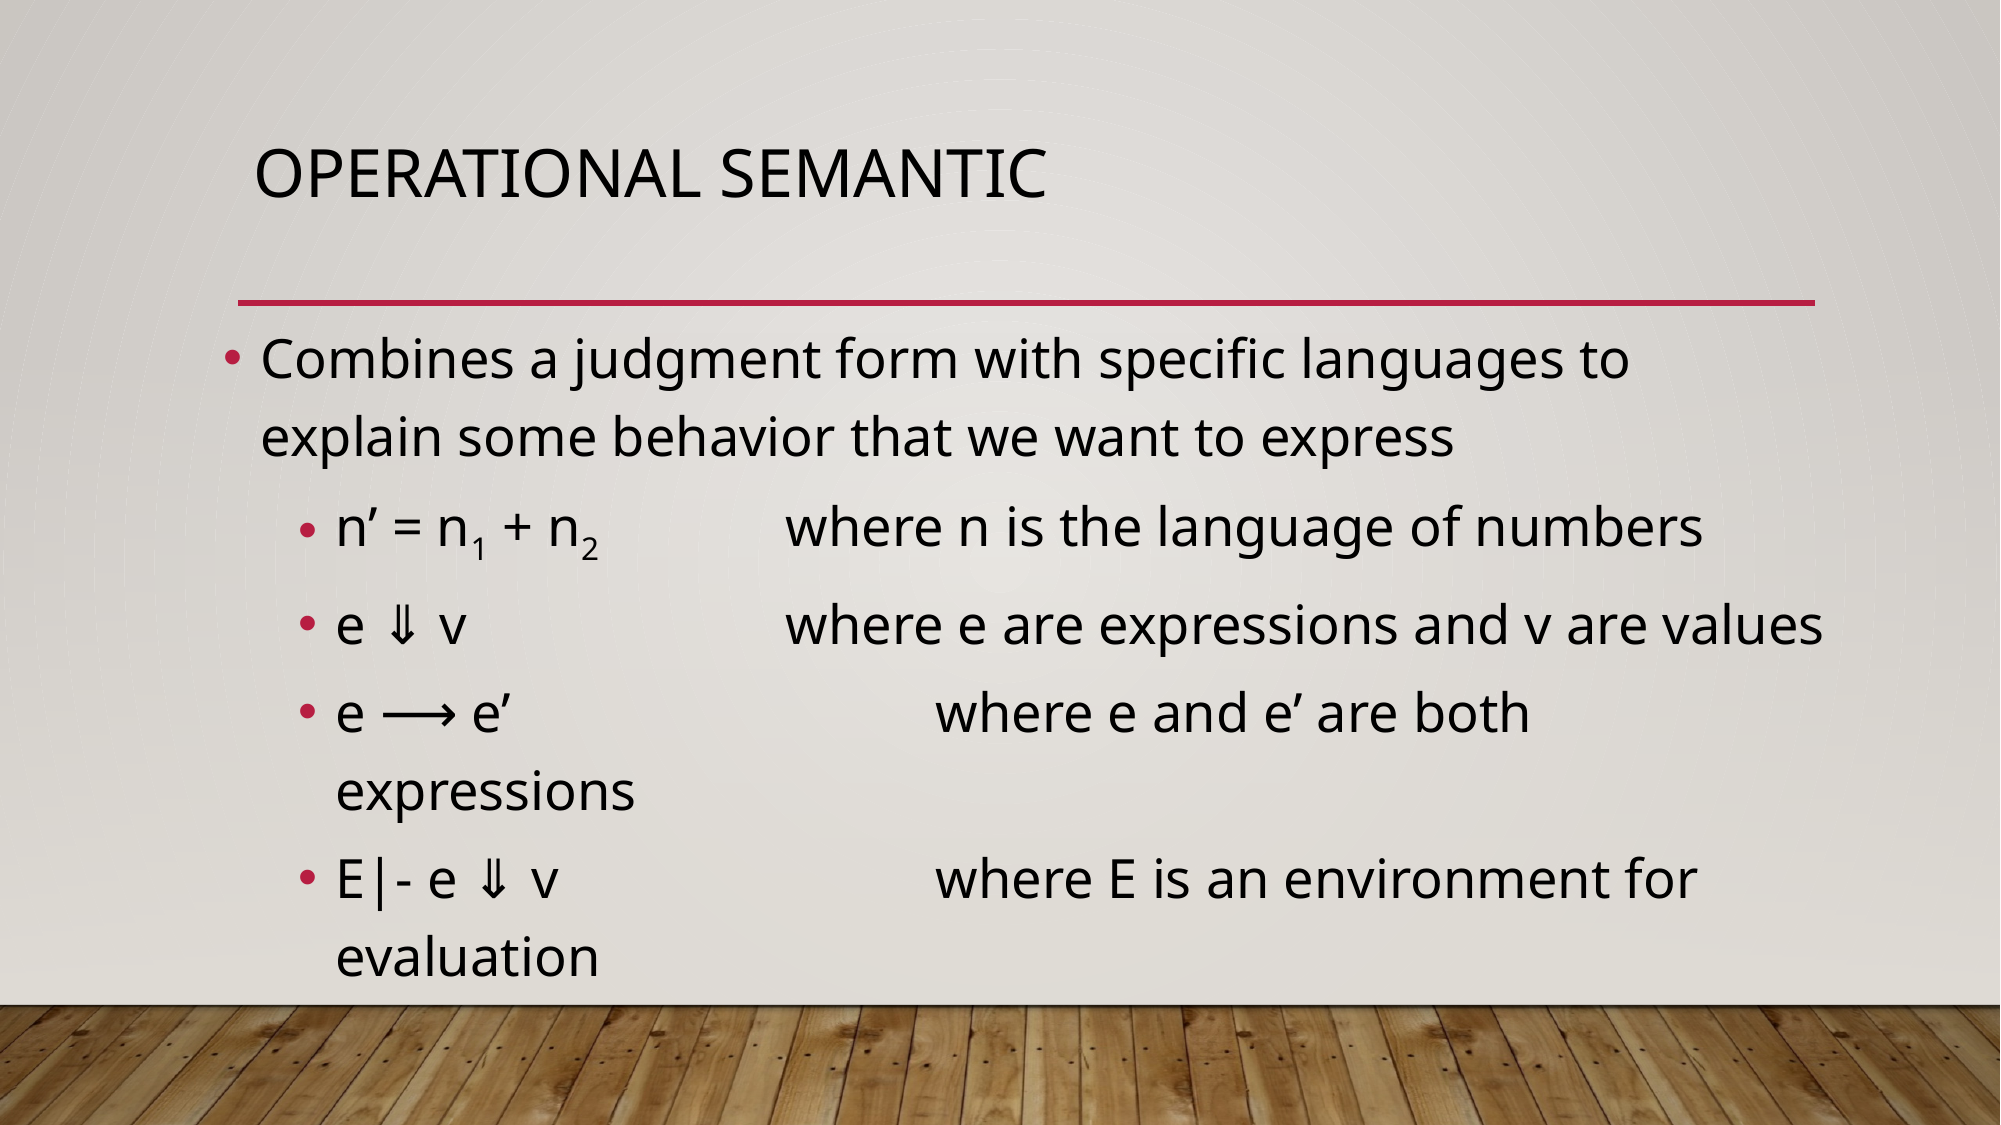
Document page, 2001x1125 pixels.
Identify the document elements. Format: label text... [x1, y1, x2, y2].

list Combines a judgment form with specific languages to explain some behavior that we want to express n’ = n1 + n2 where n is the language of numbers e ⇓ v where e are expressions and v are values e ⟶ e’ where e and e’ are both expressions E|- e ⇓ v where E is an environment for evaluation [208, 304, 1844, 960]
picture [0, 1005, 2000, 1125]
title Operational Semantic [238, 131, 1814, 304]
